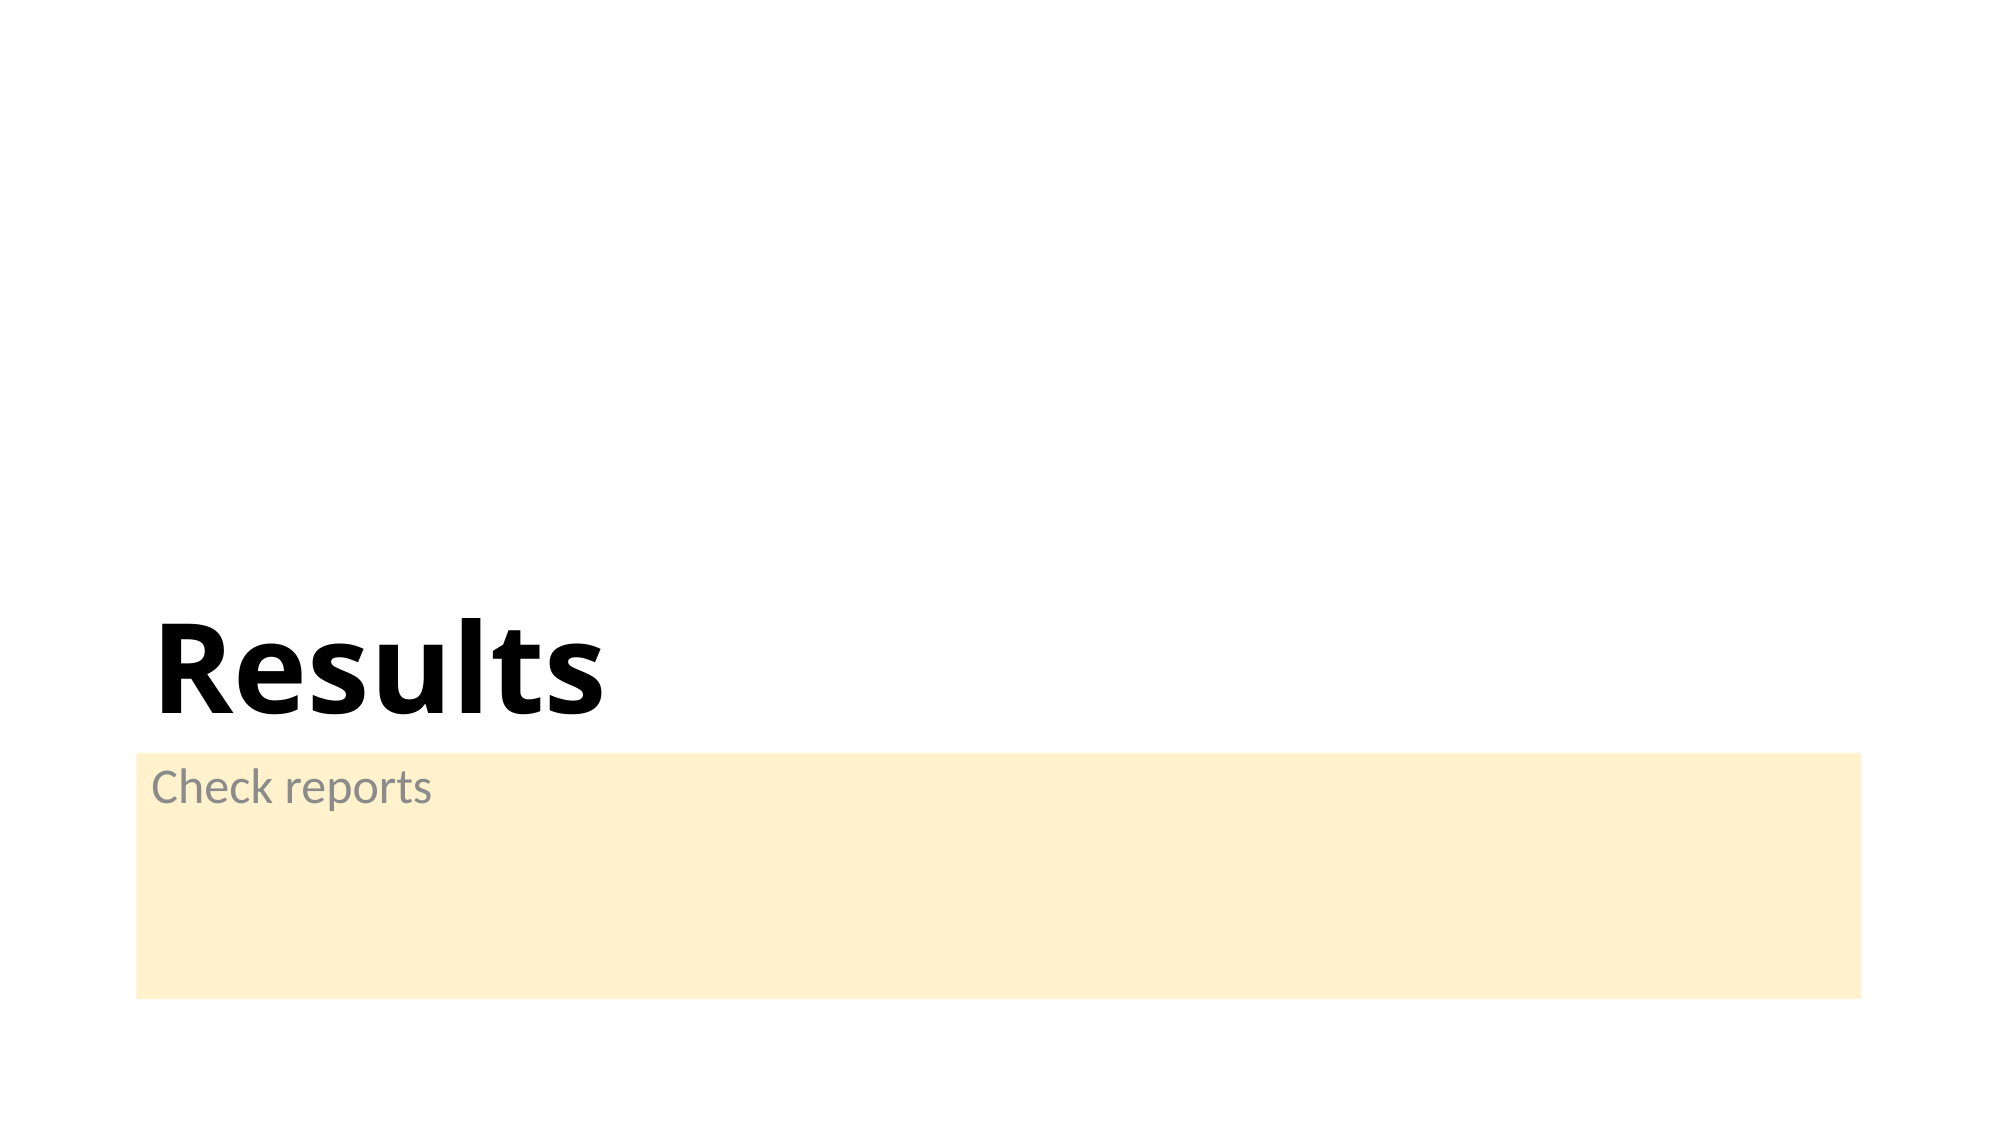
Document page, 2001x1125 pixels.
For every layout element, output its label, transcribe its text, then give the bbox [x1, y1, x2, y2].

list Check reports [136, 752, 1862, 999]
title Results [136, 280, 1862, 749]
